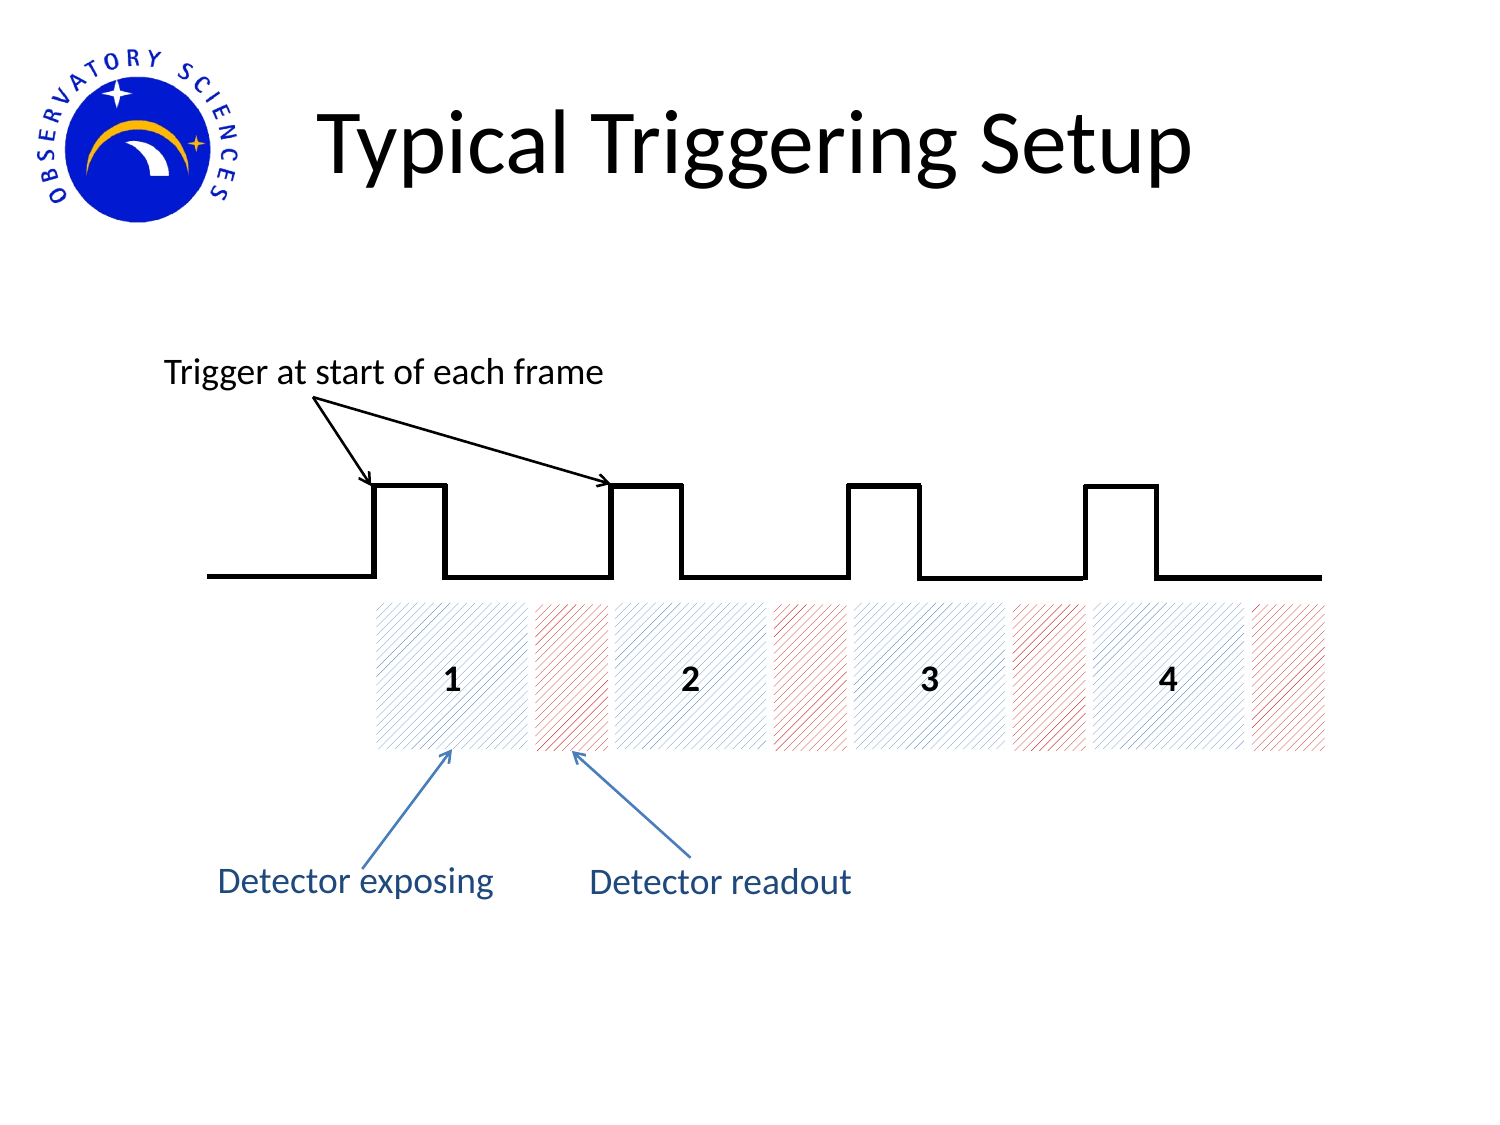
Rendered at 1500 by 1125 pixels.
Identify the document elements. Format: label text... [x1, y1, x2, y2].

text_box Detector readout [574, 849, 894, 909]
text_box Trigger at start of each frame [149, 340, 652, 400]
text_box [772, 602, 849, 753]
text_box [312, 396, 612, 485]
text_box [1250, 602, 1327, 753]
picture [37, 49, 238, 223]
text_box 1 [374, 601, 530, 751]
text_box 4 [1091, 601, 1246, 751]
text_box 3 [852, 601, 1007, 751]
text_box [361, 748, 453, 870]
text_box [1011, 602, 1088, 753]
title Typical Triggering Setup [253, 42, 1258, 231]
text_box [533, 602, 610, 753]
text_box Detector exposing [202, 848, 522, 909]
text_box 2 [613, 601, 768, 751]
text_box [571, 750, 691, 858]
